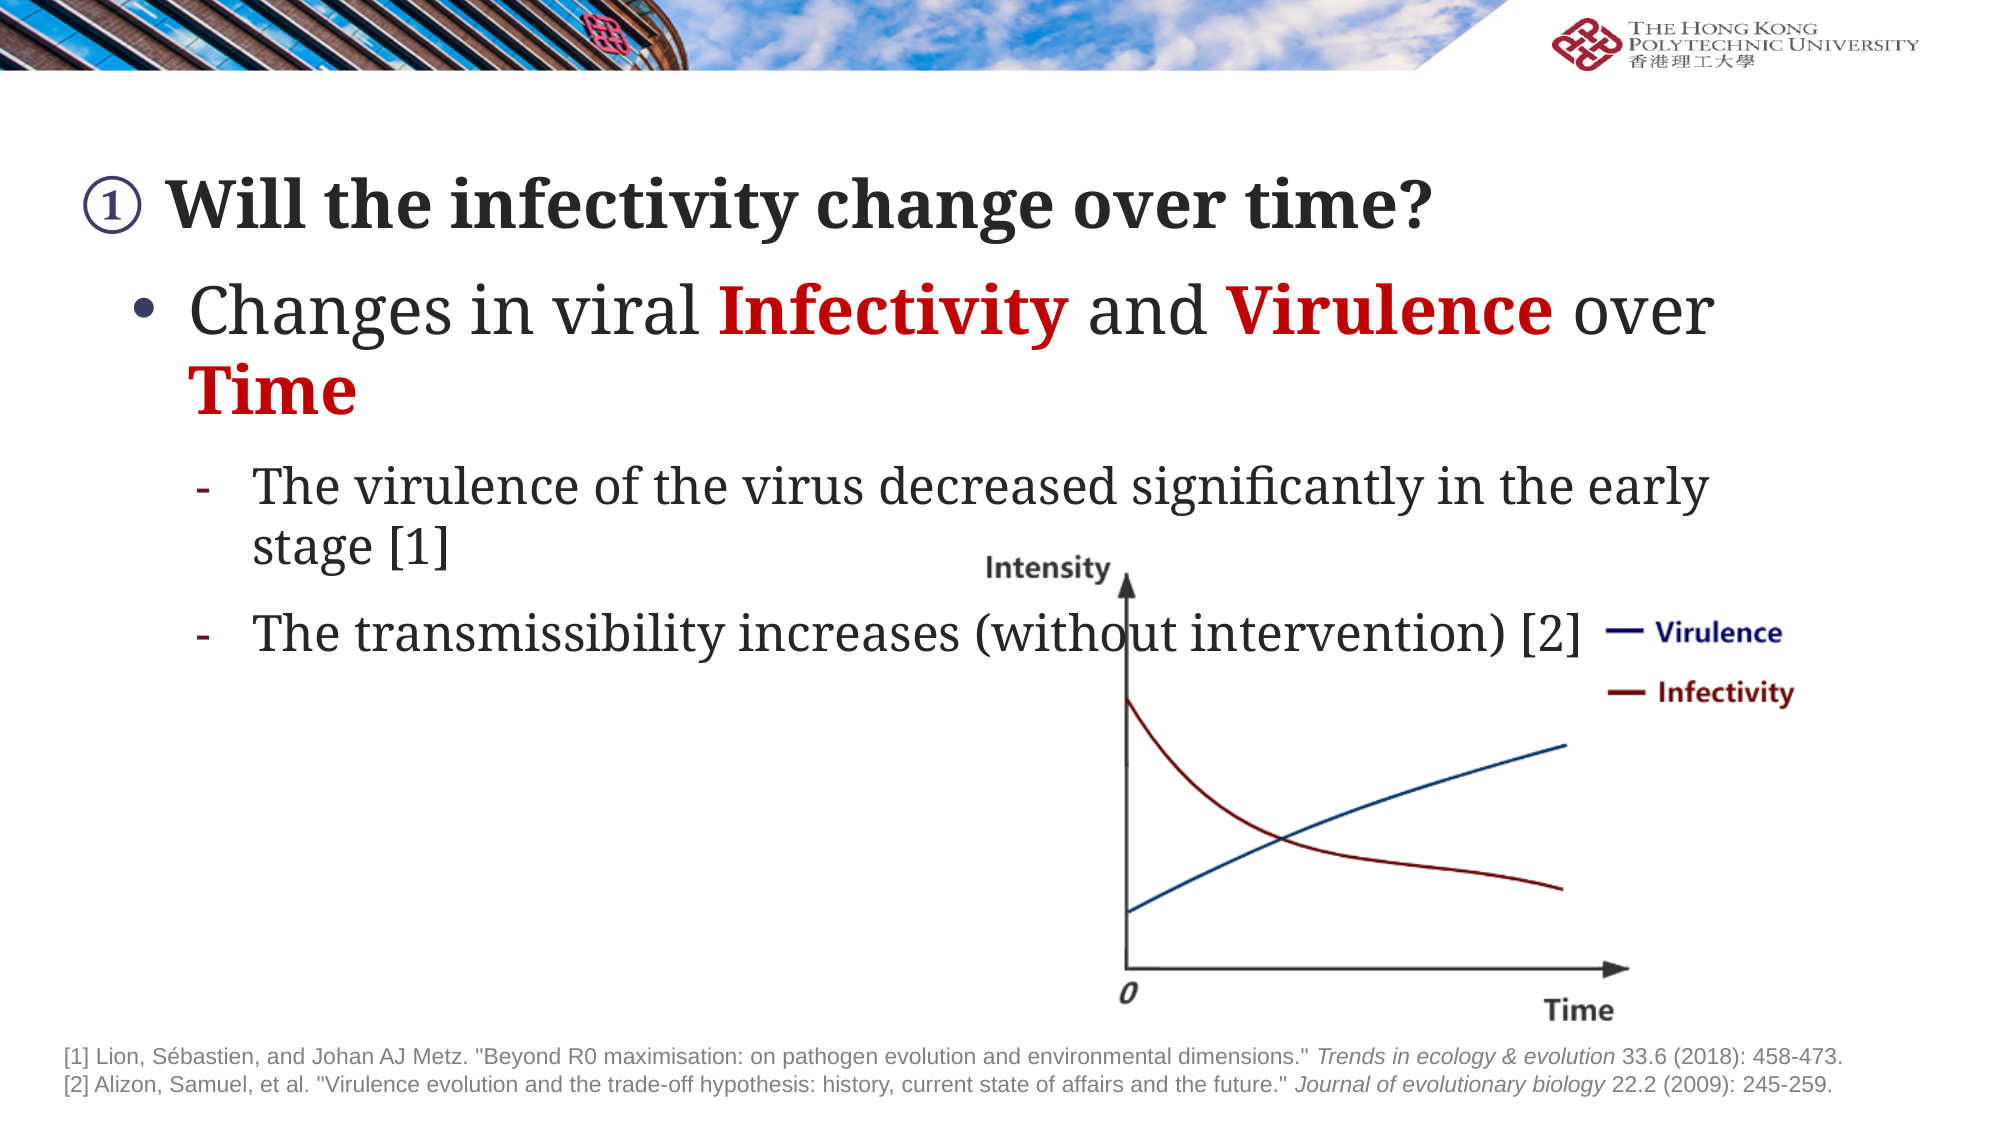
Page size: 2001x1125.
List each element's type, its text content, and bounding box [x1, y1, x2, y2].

text_box [1] Lion, Sébastien, and Johan AJ Metz. "Beyond R0 maximisation: on pathogen evolution and environmental dimensions." Trends in ecology & evolution 33.6 (2018): 458-473. [2] Alizon, Samuel, et al. "Virulence evolution and the trade‐off hypothesis: history, current state of affairs and the future." Journal of evolutionary biology 22.2 (2009): 245-259. [49, 1034, 1951, 1105]
picture [8, 0, 18, 5]
picture [0, 0, 2000, 1125]
text_box Will the infectivity change over time? [65, 137, 1934, 250]
